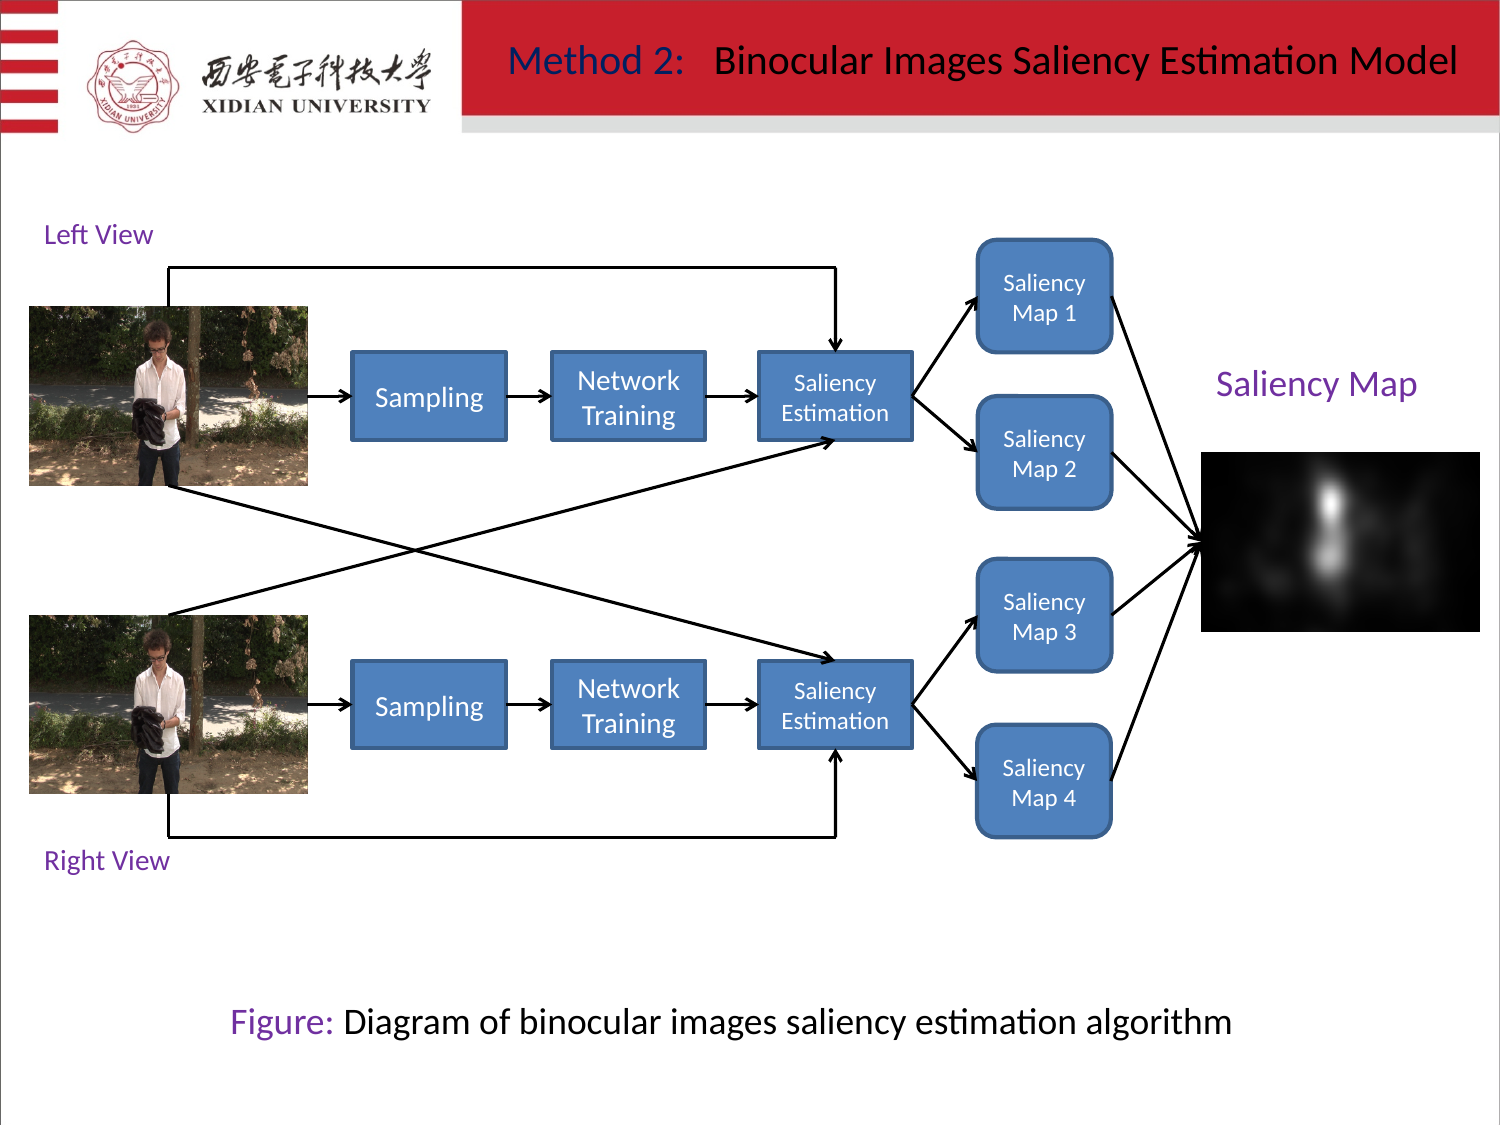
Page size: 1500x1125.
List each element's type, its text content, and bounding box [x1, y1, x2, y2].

text_box Method 2: Binocular Images Saliency Estimation Model [466, 4, 1500, 112]
text_box Network Training [550, 350, 707, 438]
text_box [911, 295, 978, 395]
text_box Left View [29, 208, 224, 258]
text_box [1111, 452, 1202, 540]
text_box Saliency Estimation [757, 350, 906, 442]
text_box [168, 485, 836, 661]
text_box Right View [29, 833, 224, 884]
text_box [911, 614, 978, 703]
text_box Saliency Estimation [757, 659, 906, 750]
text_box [1110, 541, 1202, 782]
text_box Sampling [350, 668, 508, 750]
text_box Saliency Map 3 [975, 556, 1105, 674]
picture [0, 0, 1500, 1125]
text_box Saliency Map 1 [975, 237, 1114, 355]
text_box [168, 439, 836, 484]
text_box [911, 395, 978, 453]
text_box Saliency Map [1206, 351, 1480, 411]
text_box Figure: Diagram of binocular images saliency estimation algorithm [215, 989, 1249, 1049]
text_box Saliency Map 4 [974, 722, 1113, 840]
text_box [1111, 295, 1202, 451]
text_box Sampling [350, 350, 508, 438]
text_box Saliency Map 2 [975, 393, 1106, 511]
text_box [911, 704, 978, 782]
text_box Network Training [550, 668, 707, 750]
